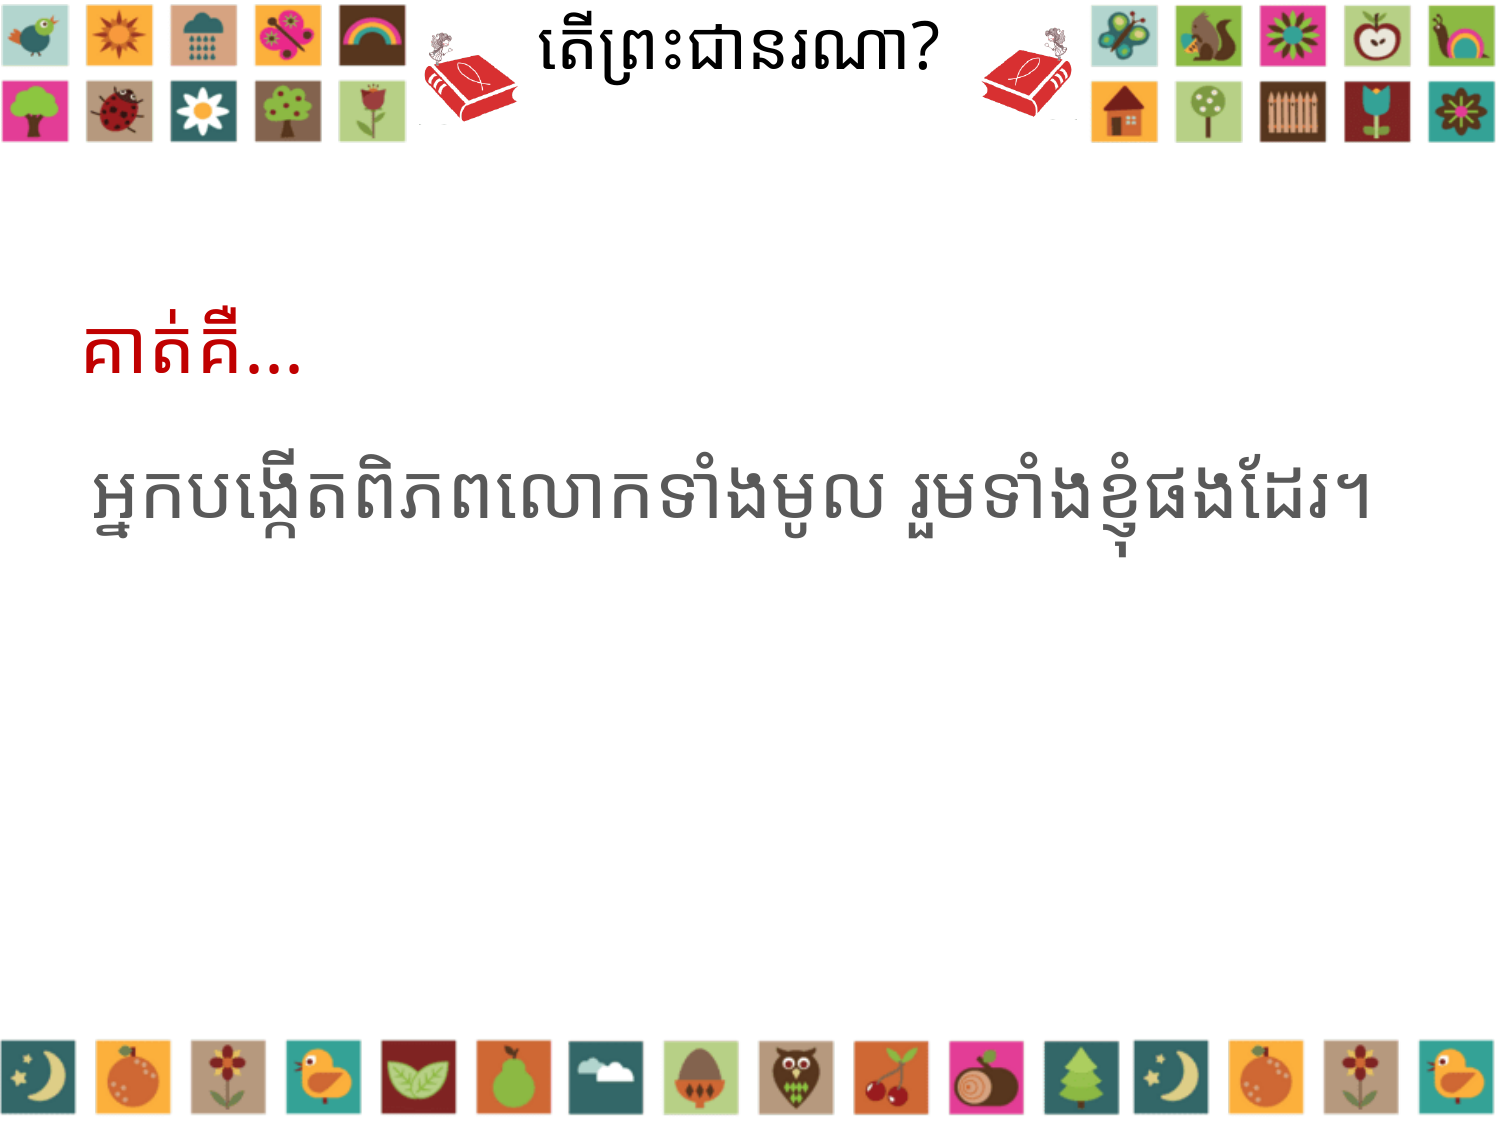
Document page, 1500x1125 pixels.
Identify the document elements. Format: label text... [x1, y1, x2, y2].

text_box អ្នកបង្កើតពិភពលោកទាំងមូល រួមទាំងខ្ញុំផងដែរ។ [76, 436, 1424, 542]
text_box តើព្រះជានរណា? [414, 0, 1080, 91]
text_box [0, 1028, 1500, 1118]
picture [0, 3, 550, 150]
picture [950, 3, 1500, 150]
text_box គាត់​គឺ... [64, 290, 1412, 396]
